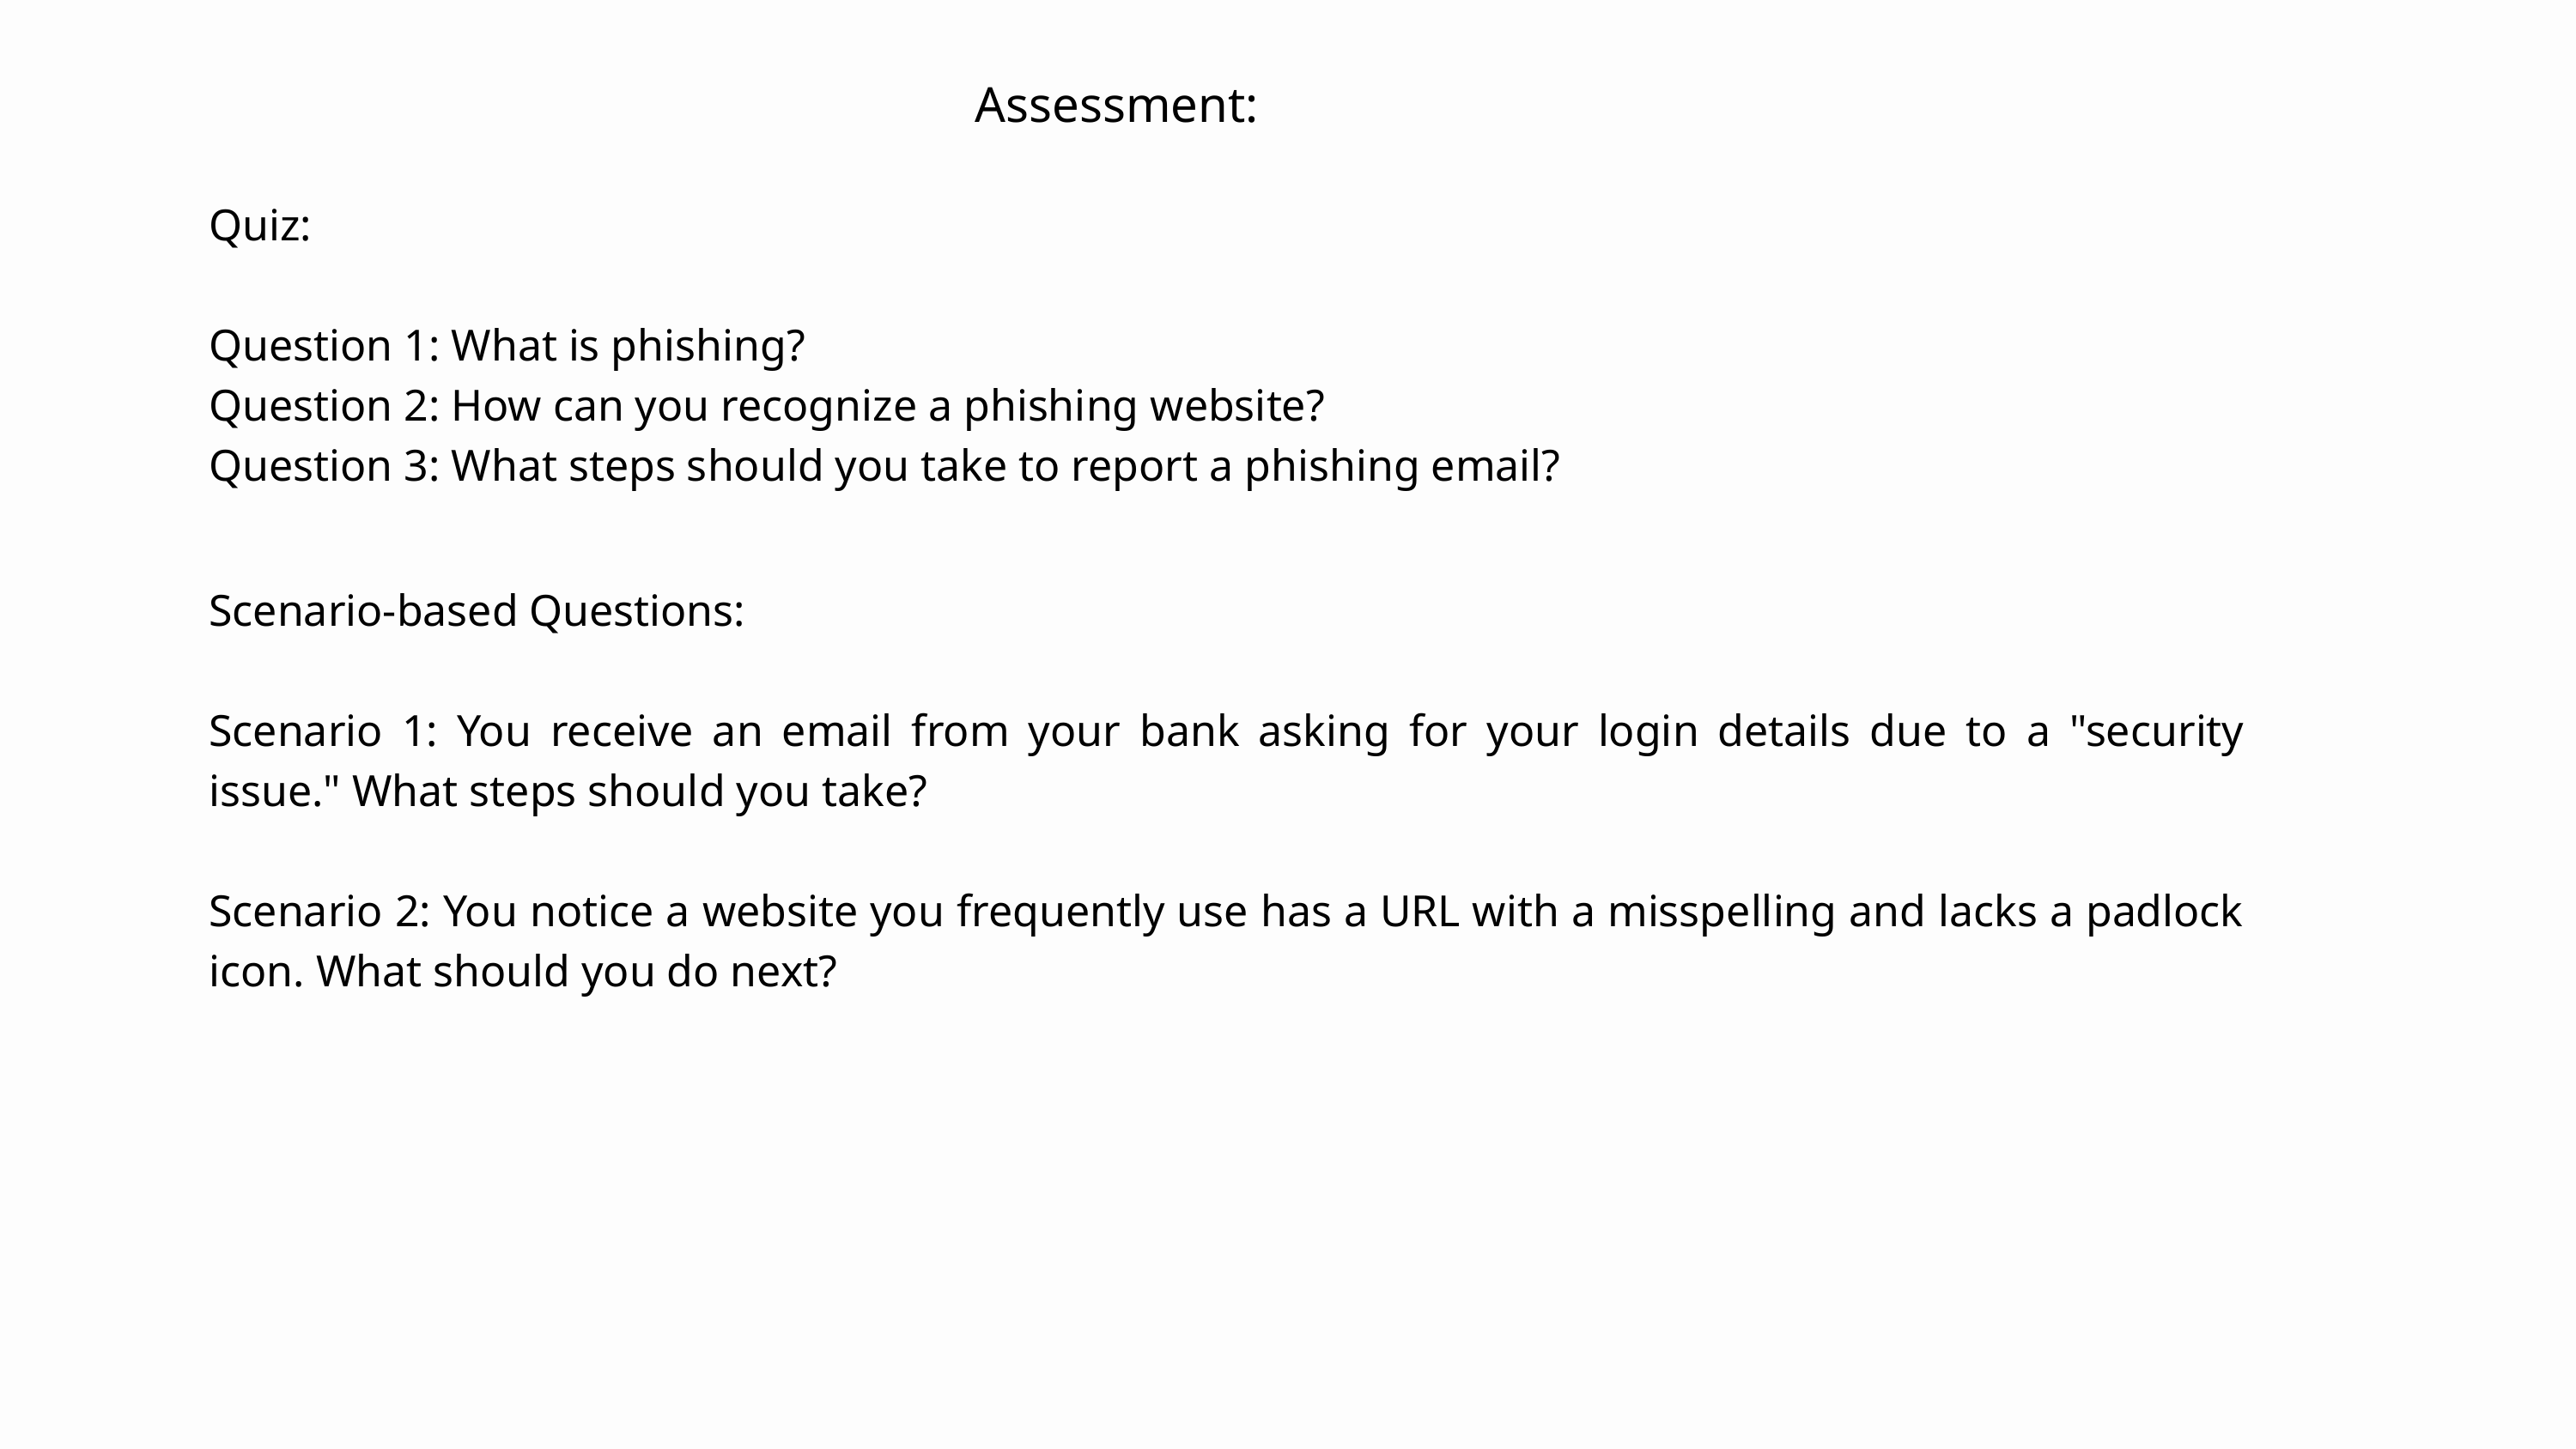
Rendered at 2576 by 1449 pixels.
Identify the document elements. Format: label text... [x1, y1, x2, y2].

text_box Quiz: Question 1: What is phishing? Question 2: How can you recognize a phishing website? Question 3: What steps should you take to report a phishing email? [209, 189, 1674, 490]
text_box Scenario-based Questions: Scenario 1: You receive an email from your bank asking for your login details due to a "security issue." What steps should you take? Scenario 2: You notice a website you frequently use has a URL with a misspelling and lacks a padlock icon. What should you do next? [209, 514, 2245, 996]
text_box Assessment: [962, 64, 1273, 132]
